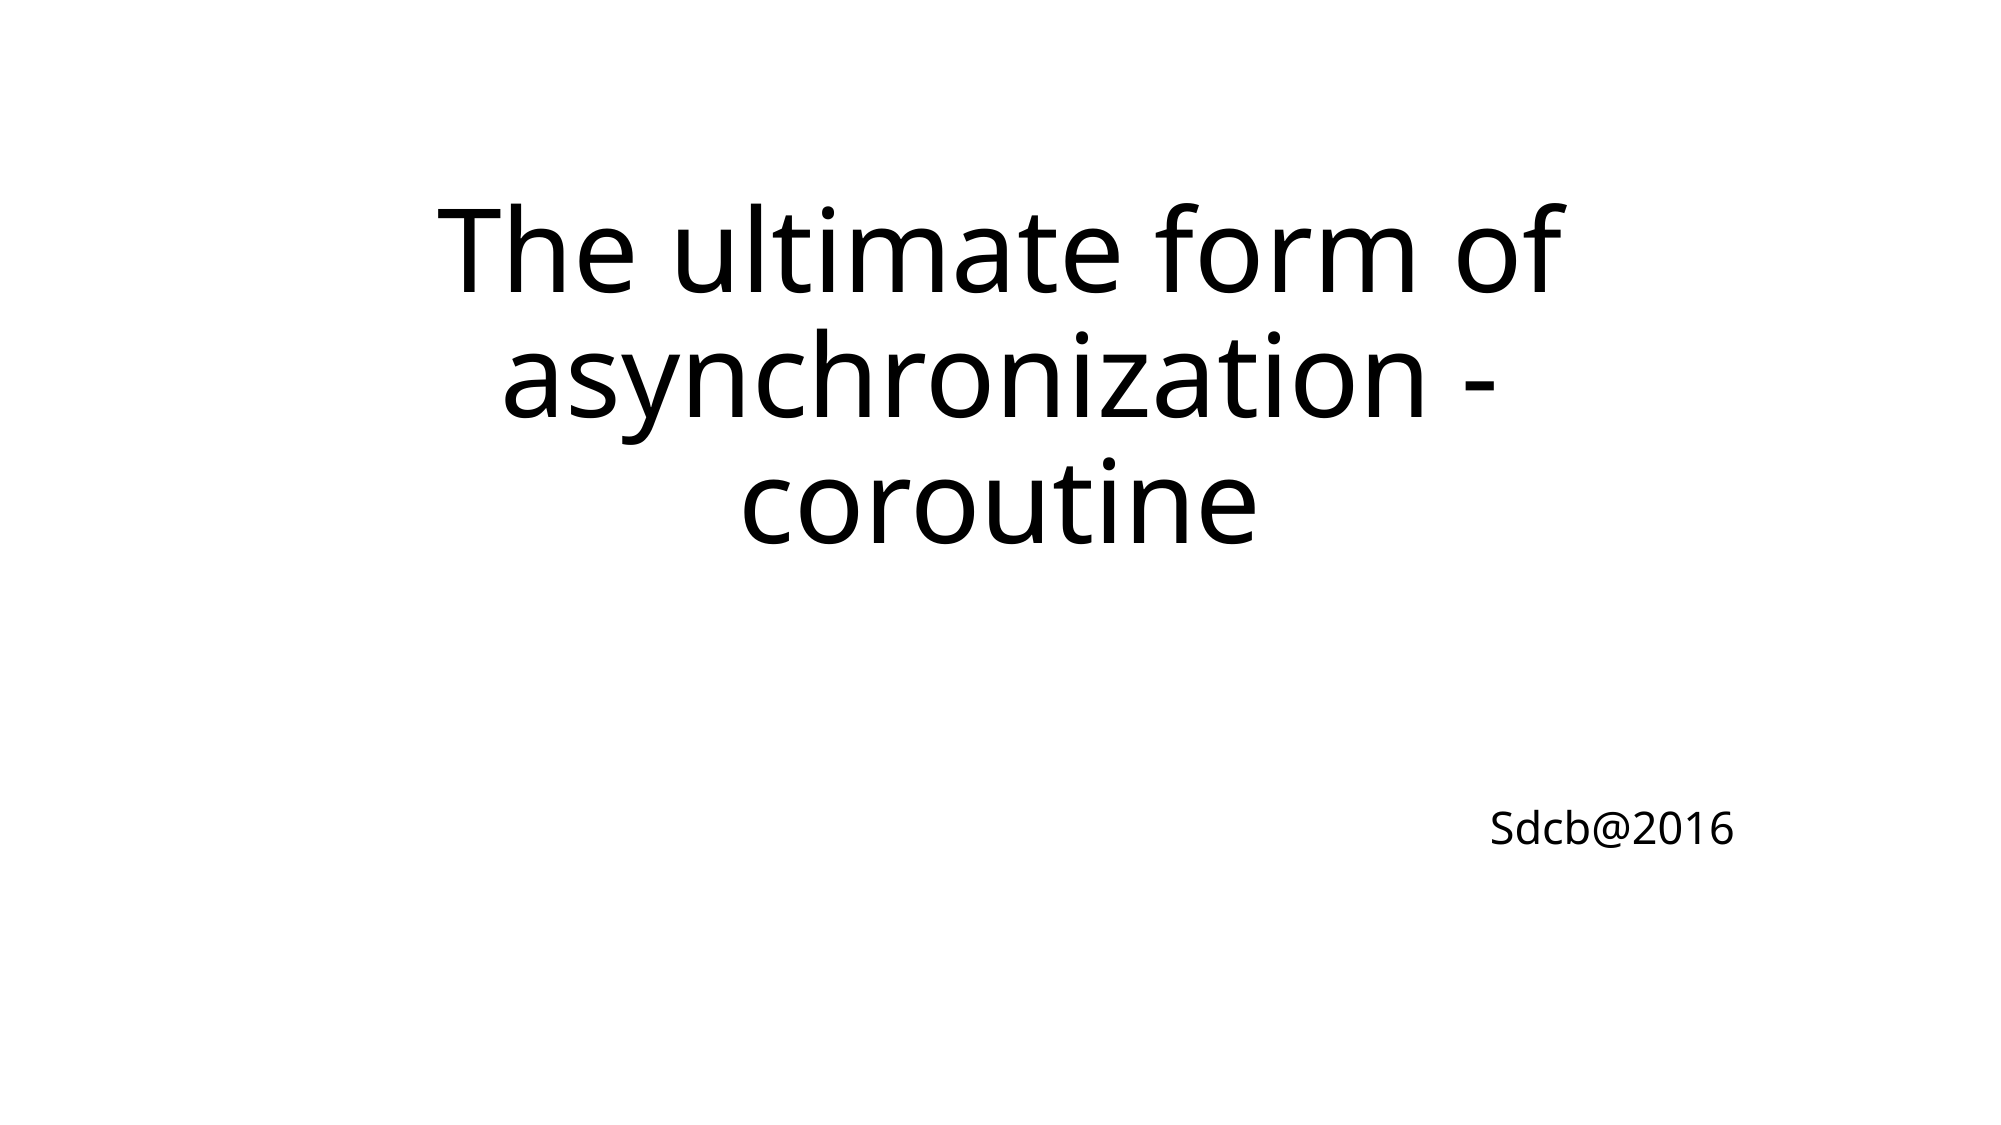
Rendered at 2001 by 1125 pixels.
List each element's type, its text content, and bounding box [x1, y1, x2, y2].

subtitle Sdcb@2016 [249, 590, 1750, 863]
title The ultimate form of asynchronization - coroutine [249, 184, 1750, 576]
